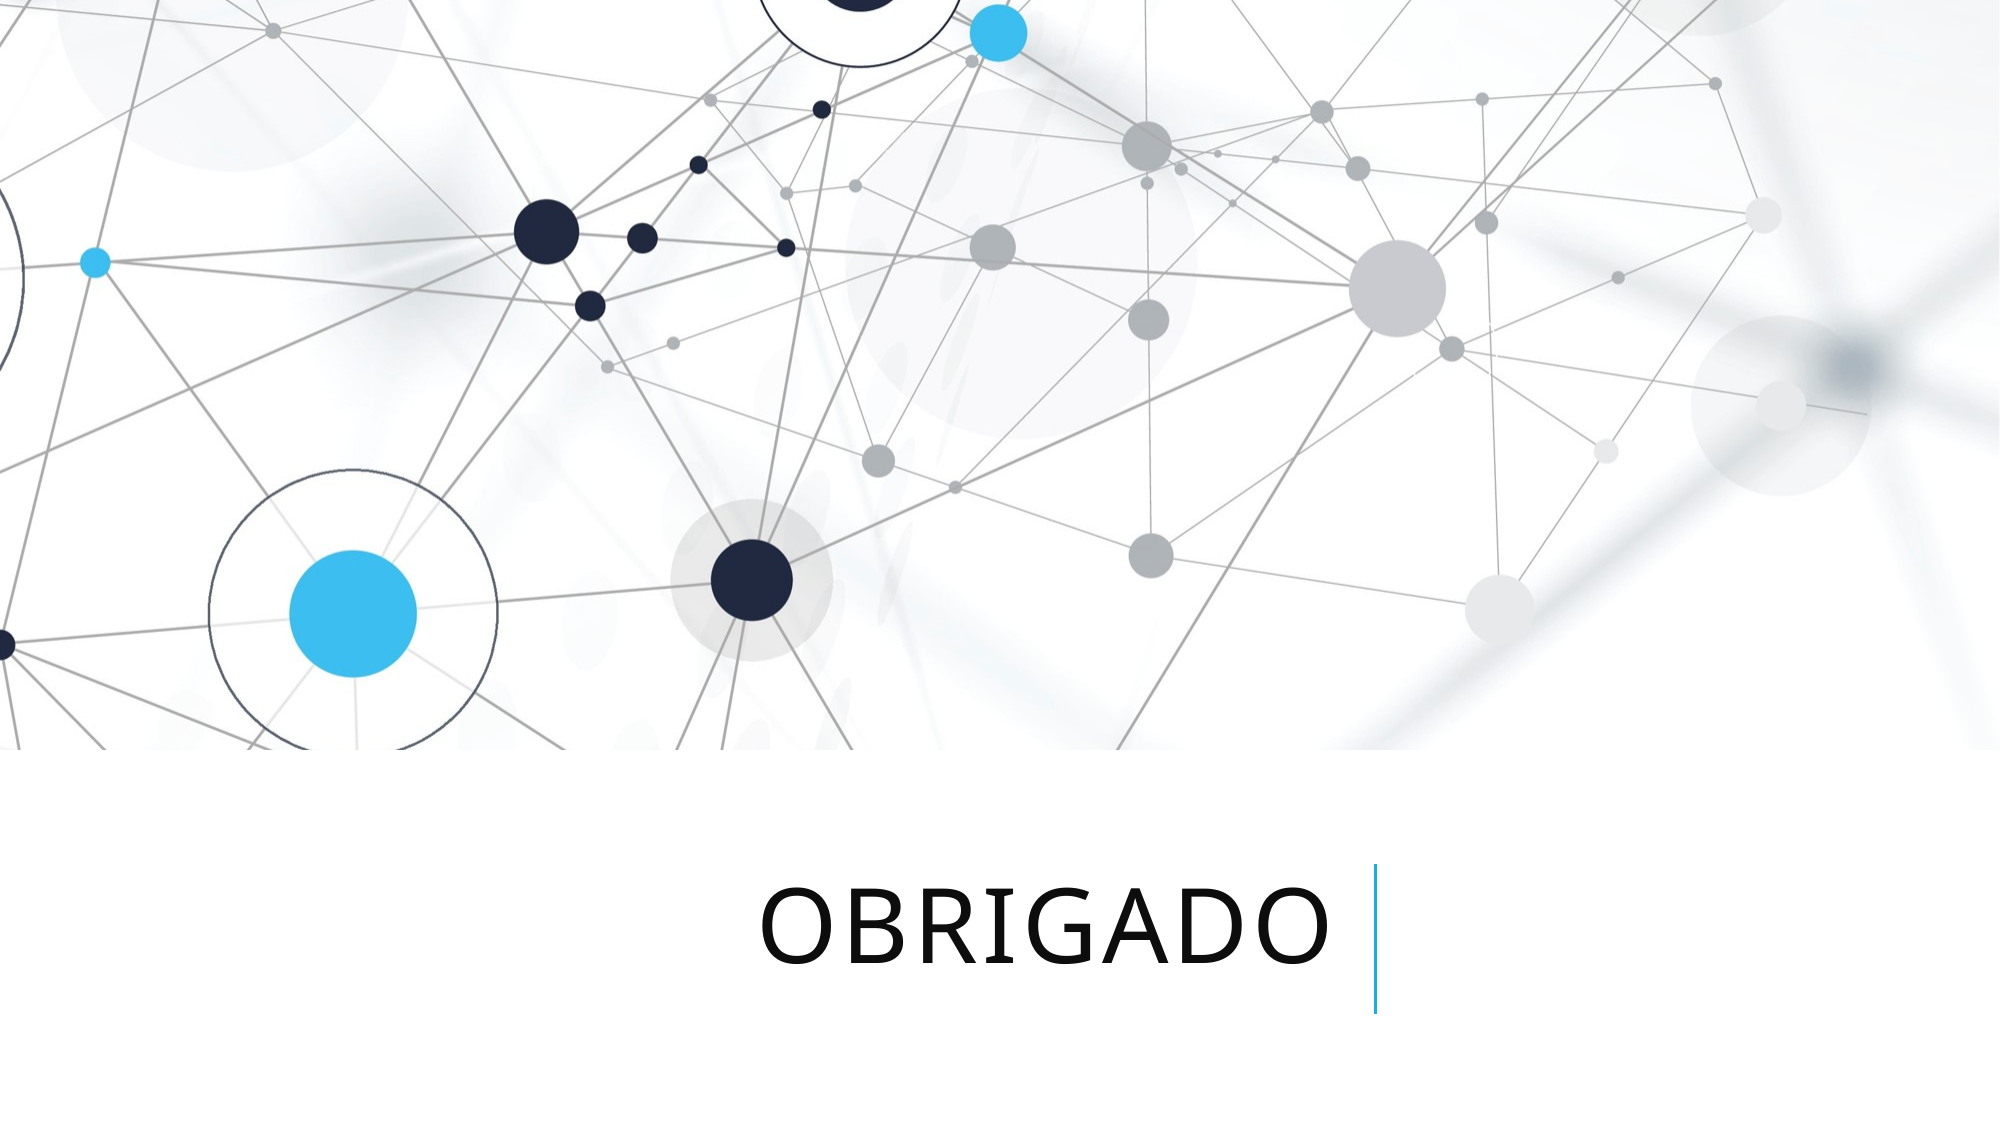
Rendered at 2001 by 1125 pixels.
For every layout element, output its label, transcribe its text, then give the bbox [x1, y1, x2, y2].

picture [0, 0, 2000, 751]
title Obrigado [75, 813, 1350, 1054]
